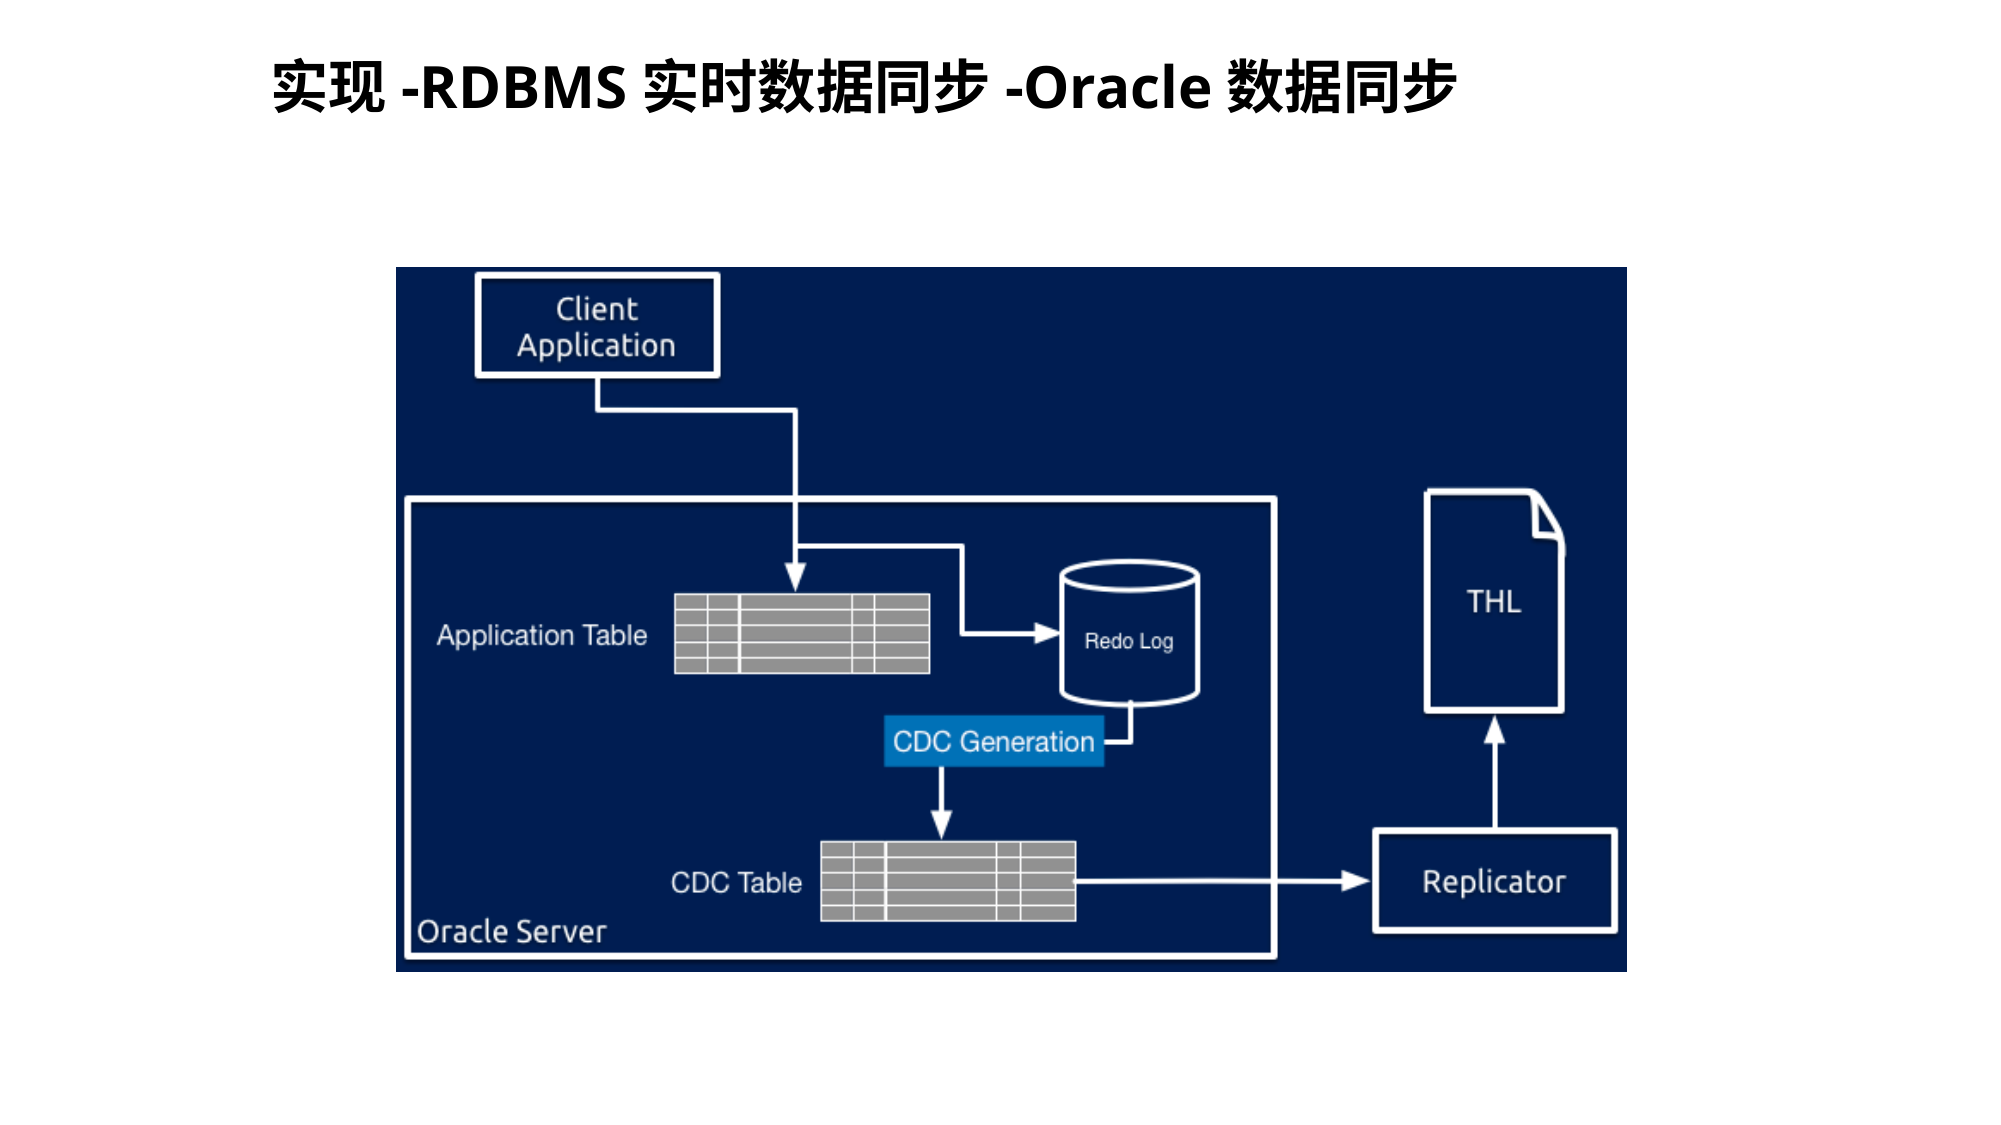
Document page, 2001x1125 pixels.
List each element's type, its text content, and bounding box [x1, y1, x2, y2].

picture [396, 267, 1627, 972]
text_box 实现-RDBMS实时数据同步-Oracle数据同步 [255, 42, 1768, 128]
